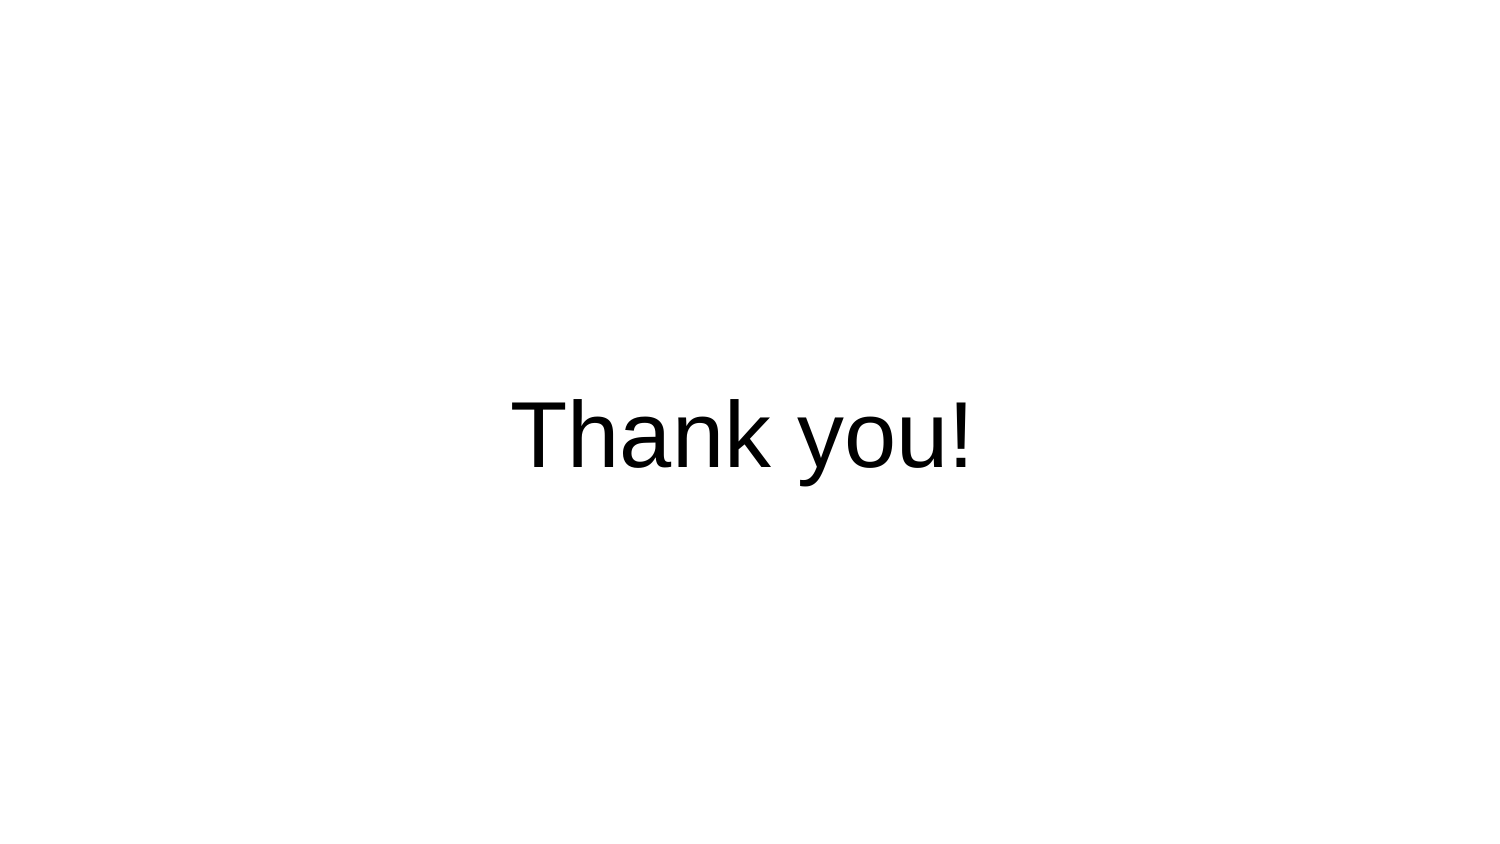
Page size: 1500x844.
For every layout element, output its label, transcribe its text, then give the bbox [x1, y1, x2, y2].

title Thank you! [180, 349, 1306, 494]
